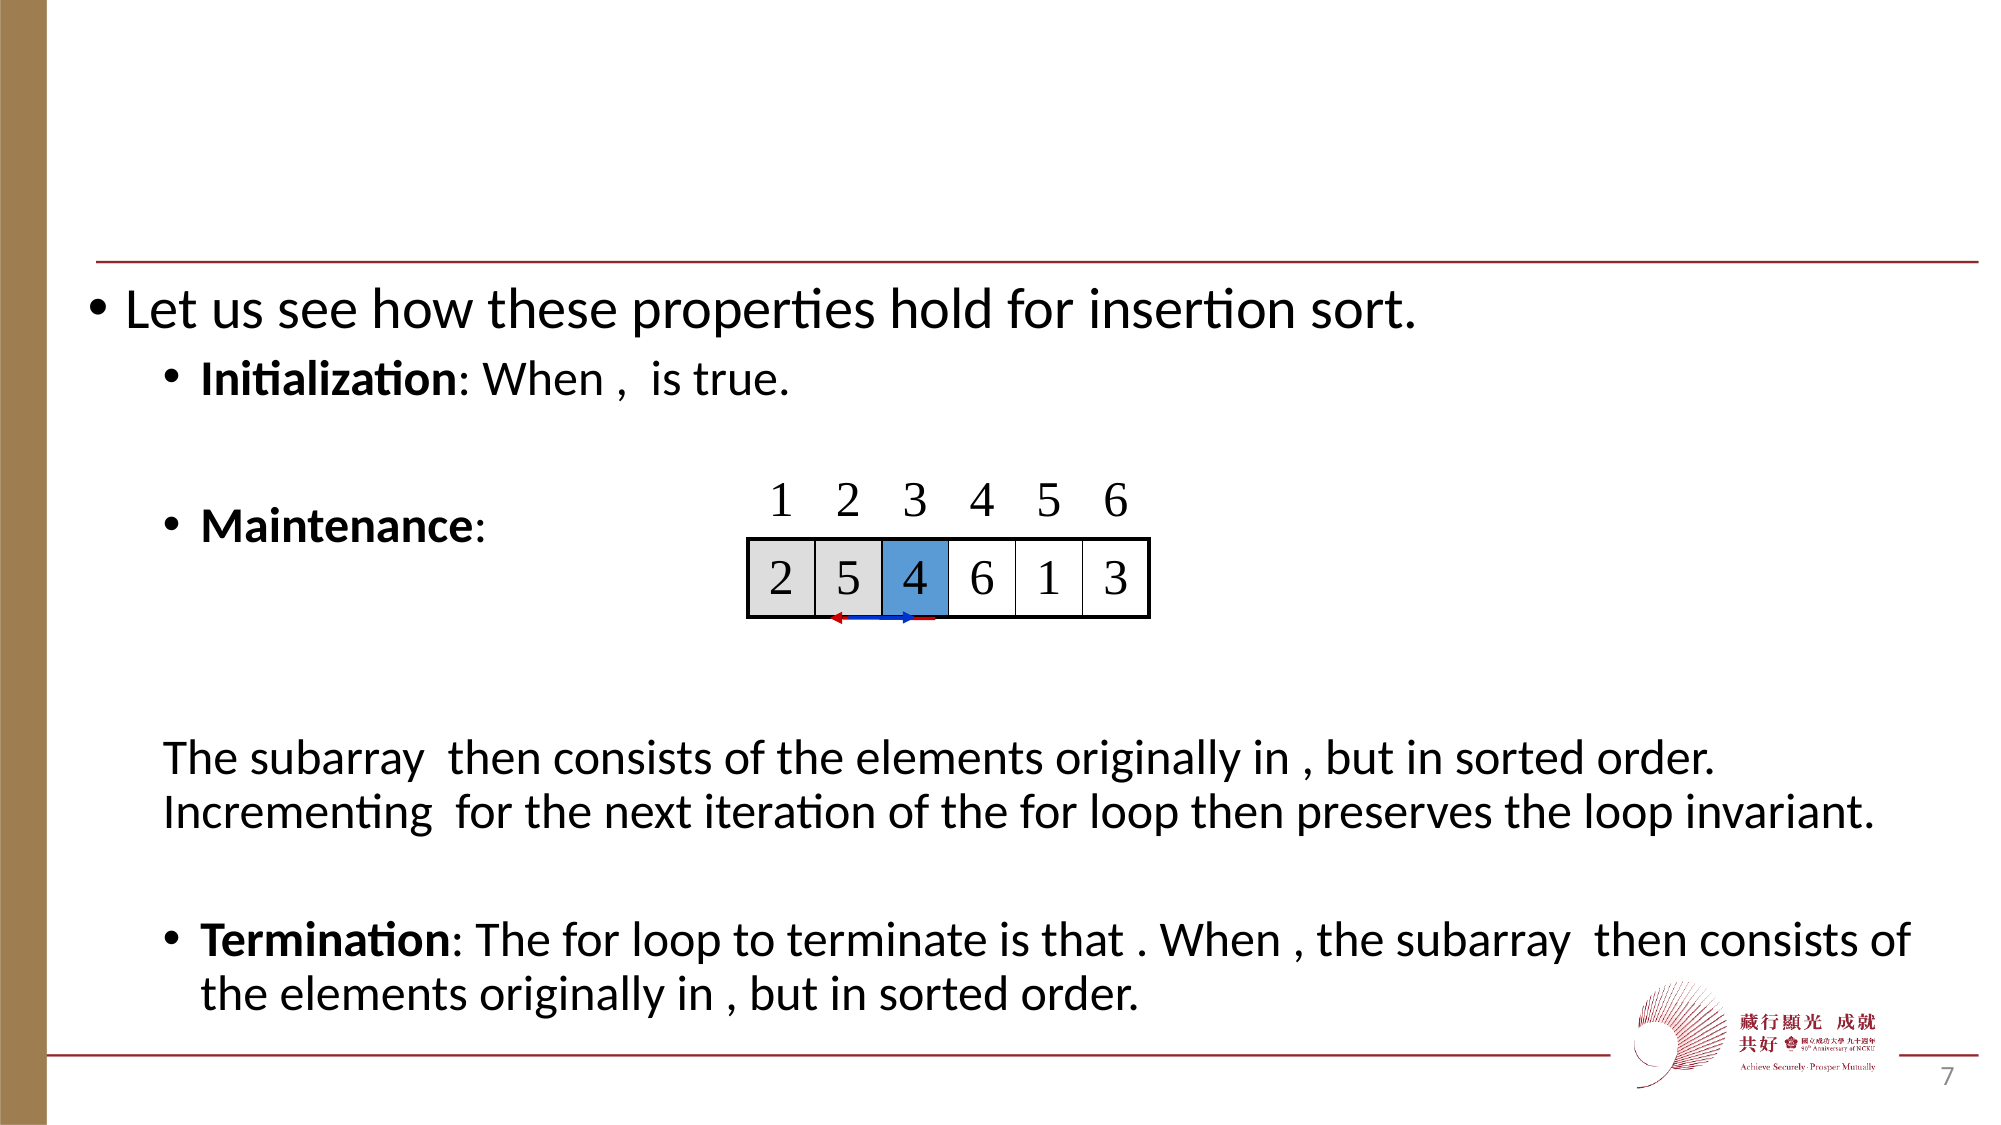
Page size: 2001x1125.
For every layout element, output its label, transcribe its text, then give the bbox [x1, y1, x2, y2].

table_header 2 [815, 461, 882, 537]
table_cell 1 [1016, 541, 1082, 615]
table_header 3 [882, 461, 949, 537]
table_header 4 [949, 461, 1016, 537]
table_header 5 [1016, 461, 1082, 537]
slide_number 7 [1880, 1047, 1970, 1108]
table_cell 3 [1083, 541, 1147, 615]
table_cell 6 [949, 541, 1015, 615]
table_header 1 [748, 461, 815, 537]
table_header 6 [1082, 461, 1149, 537]
table_cell 5 [816, 541, 881, 615]
table_cell 4 [883, 541, 948, 615]
picture [0, 0, 2000, 1125]
table_cell 2 [750, 541, 814, 615]
